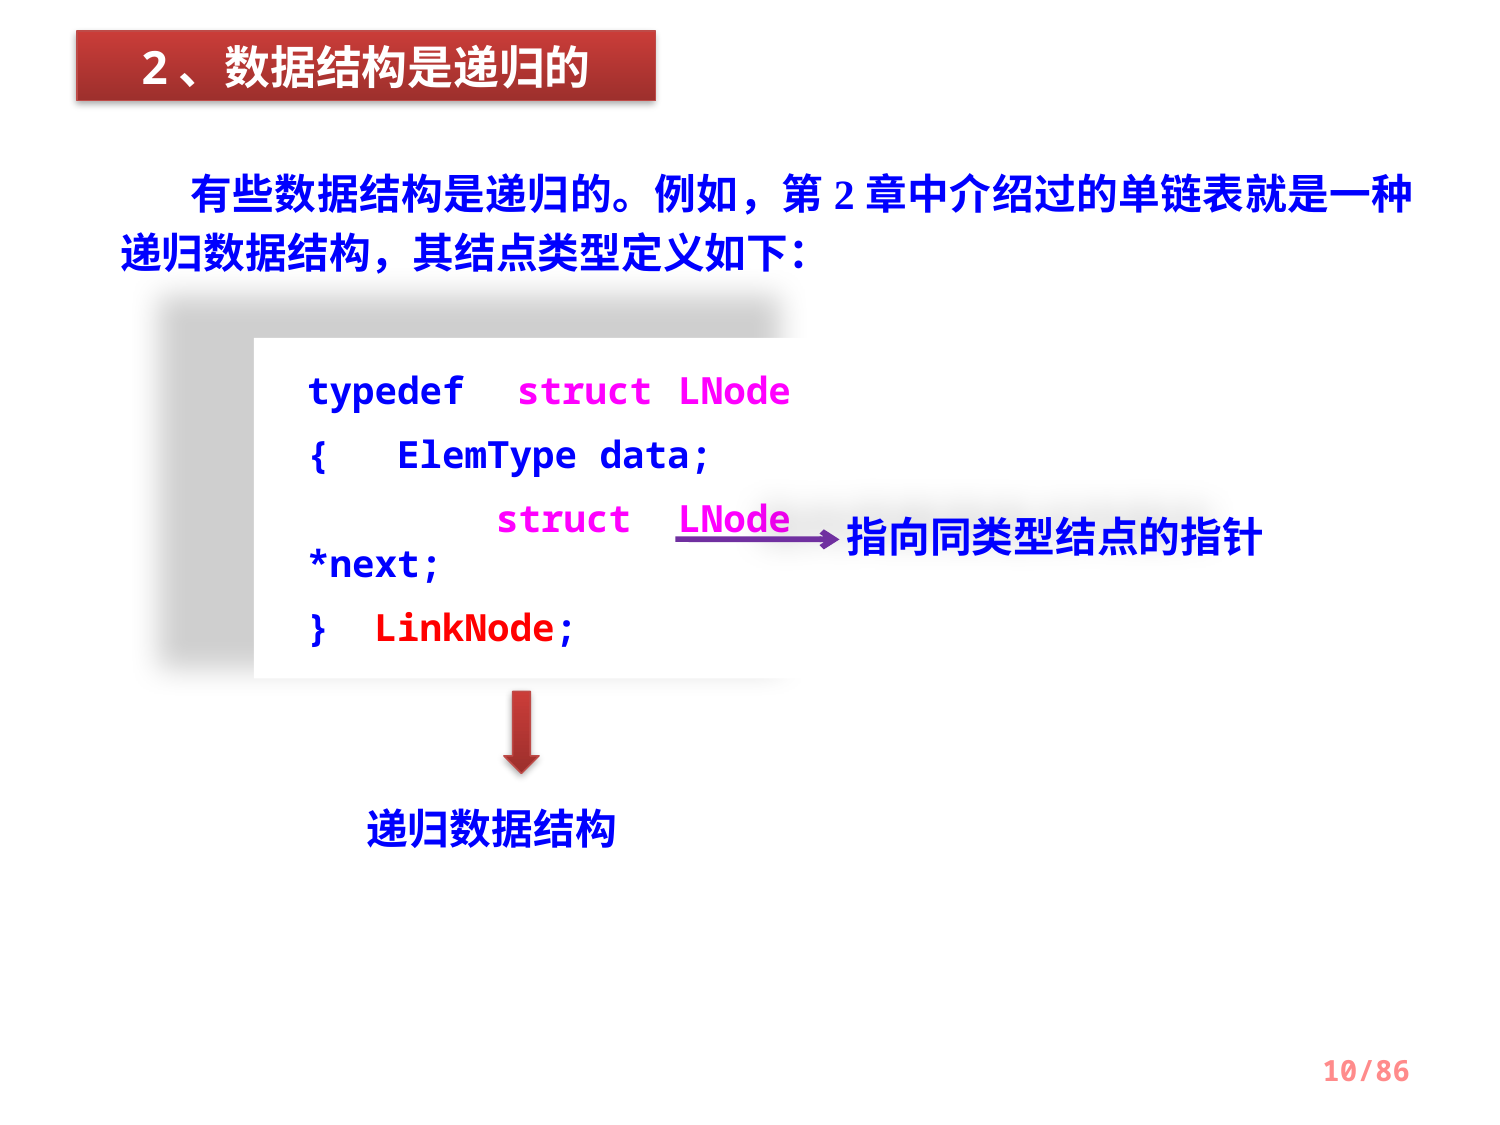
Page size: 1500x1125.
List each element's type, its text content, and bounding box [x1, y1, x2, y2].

text_box 2、数据结构是递归的 [76, 30, 656, 101]
text_box typedef struct LNode { ElemType data; struct LNode *next; } LinkNode; [253, 337, 821, 679]
slide_number 10/86 [1074, 1042, 1425, 1103]
text_box 有些数据结构是递归的。例如，第2章中介绍过的单链表就是一种递归数据结构，其结点类型定义如下： [105, 152, 1429, 284]
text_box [675, 503, 1360, 570]
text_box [351, 691, 704, 856]
